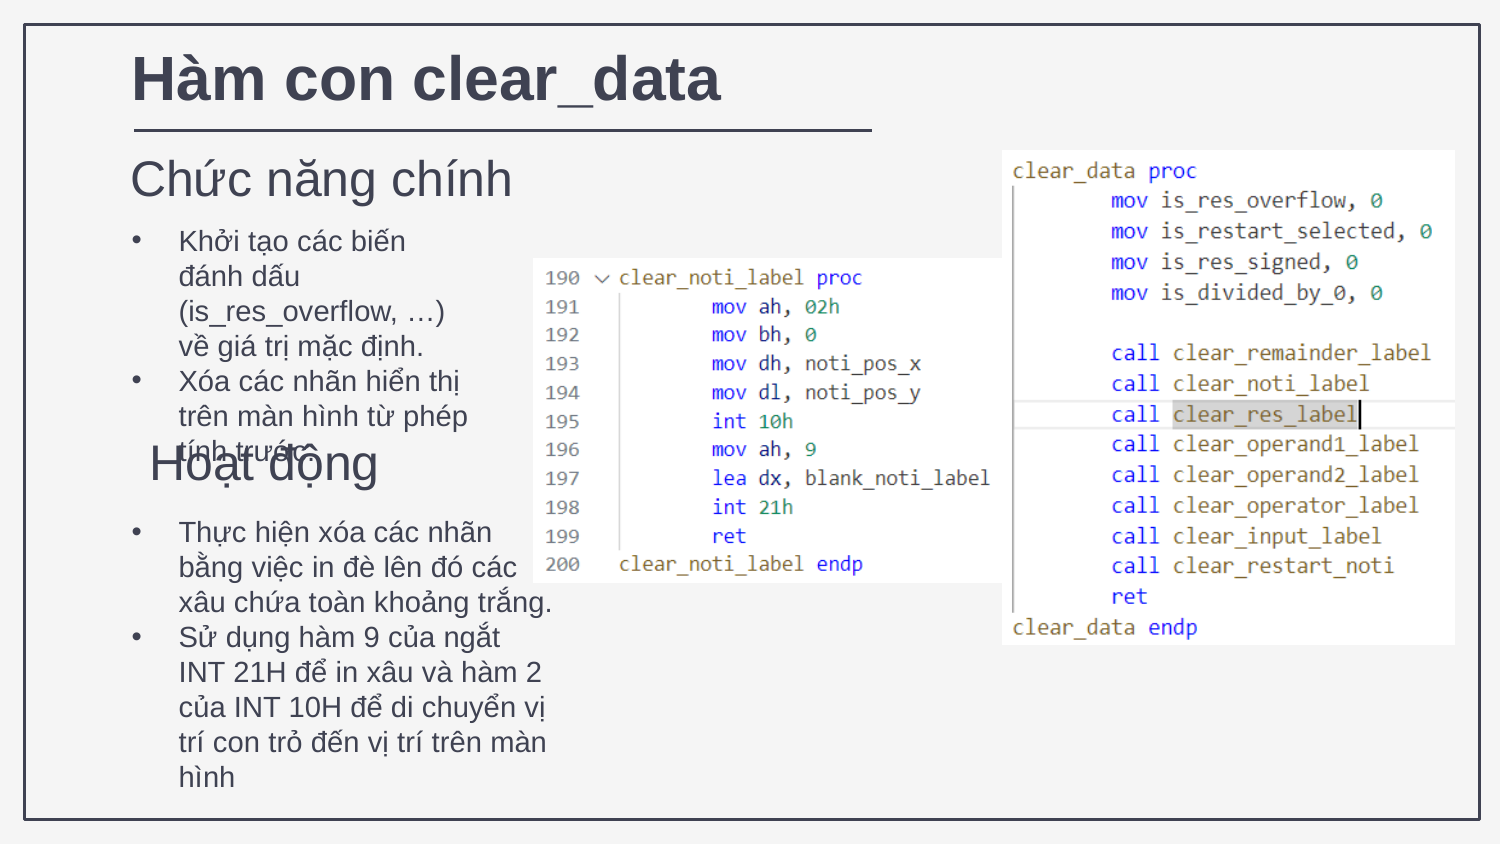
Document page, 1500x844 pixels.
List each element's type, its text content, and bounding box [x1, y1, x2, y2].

picture [533, 150, 1456, 646]
subtitle Khởi tạo các biến đánh dấu (is_res_overflow, …) về giá trị mặc định. Xóa các nhãn hiển thị trên màn hình từ phép tính trước. [116, 207, 489, 335]
subtitle Thực hiện xóa các nhãn bằng việc in đè lên đó các xâu chứa toàn khoảng trắng. Sử dụng hàm 9 của ngắt INT 21H để in xâu và hàm 2 của INT 10H để di chuyển vị trí con trỏ đến vị trí trên màn hình [116, 498, 569, 627]
title Chức năng chính [115, 130, 583, 218]
title Hàm con clear_data [116, 23, 892, 151]
title Hoạt động [134, 415, 528, 498]
